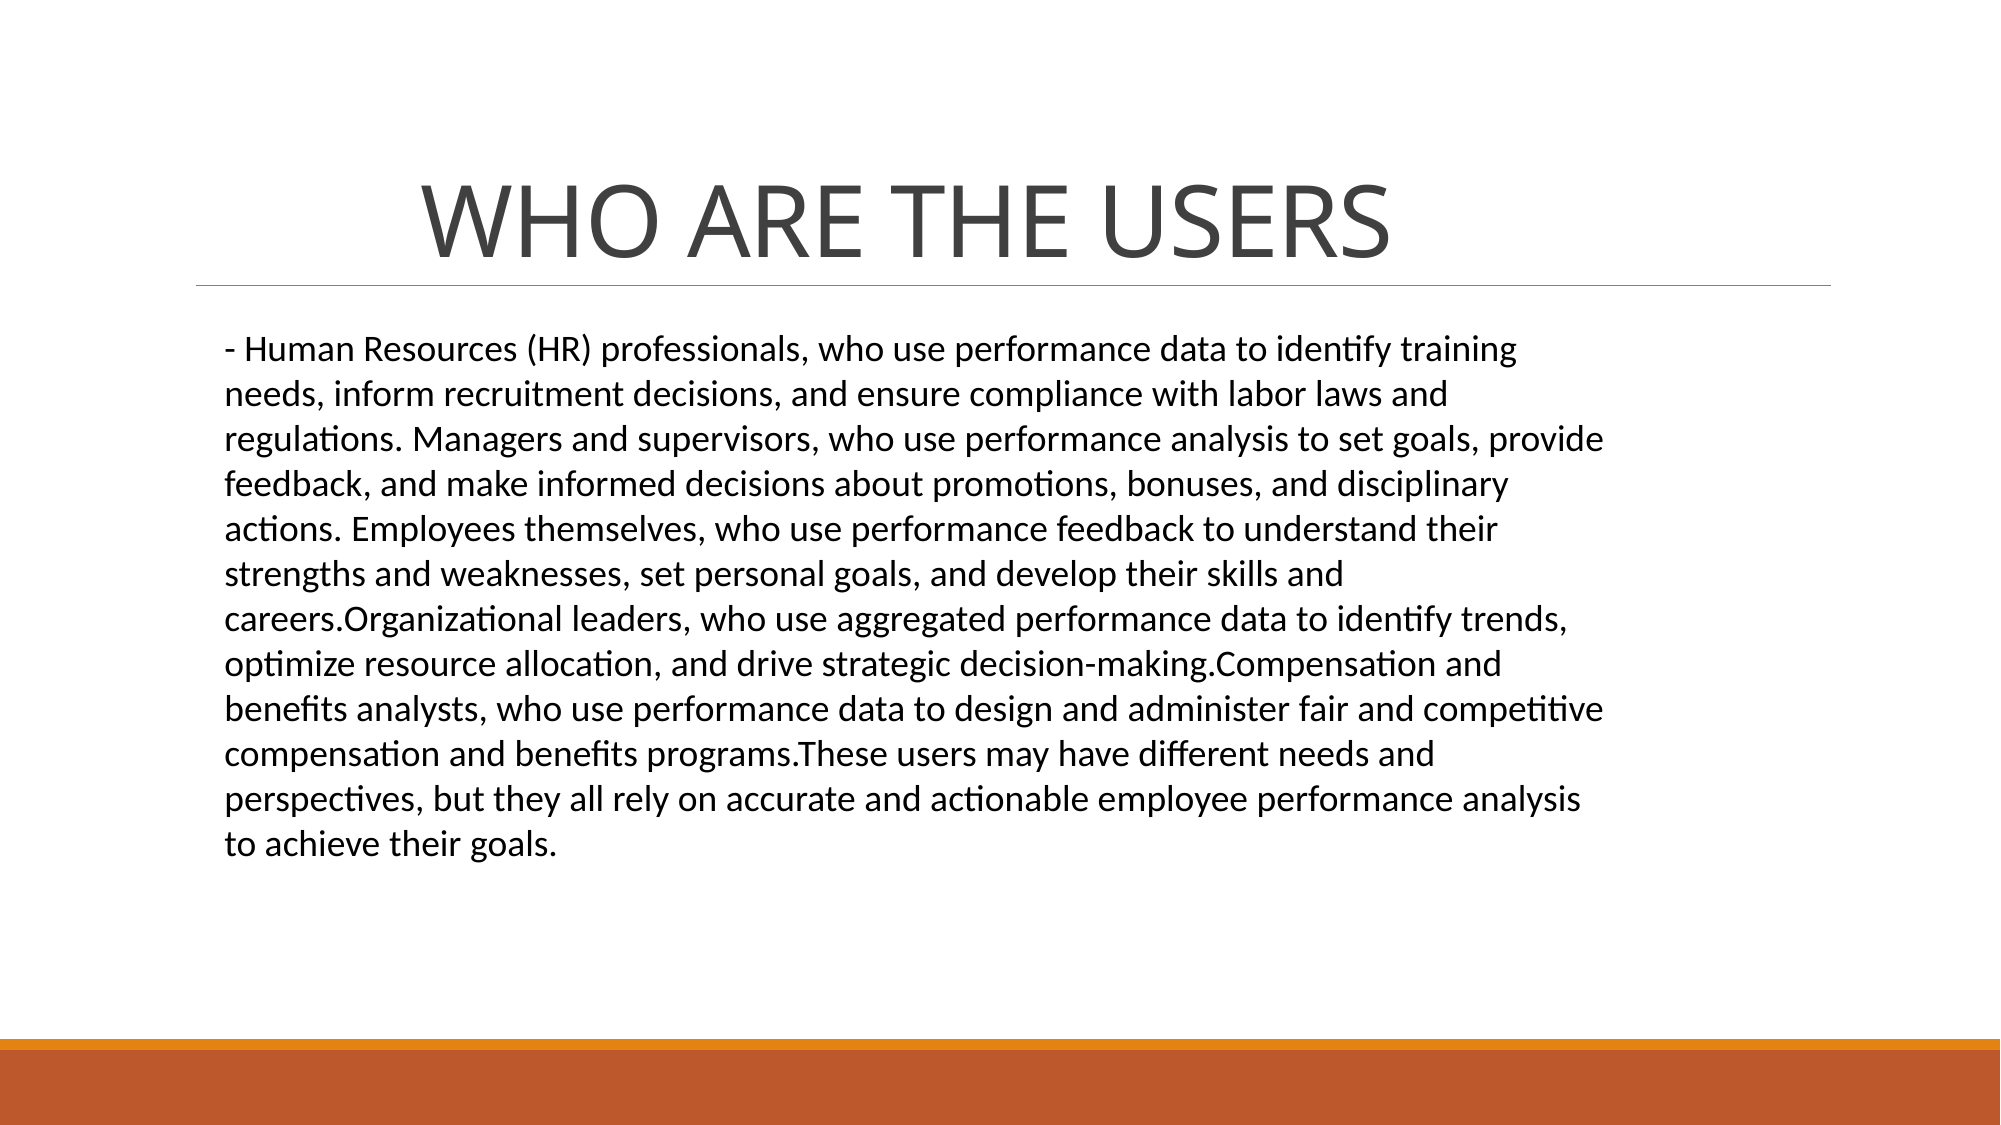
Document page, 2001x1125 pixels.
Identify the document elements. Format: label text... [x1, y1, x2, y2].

title WHO ARE THE USERS [180, 47, 1830, 285]
text_box - Human Resources (HR) professionals, who use performance data to identify training needs, inform recruitment decisions, and ensure compliance with labor laws and regulations. Managers and supervisors, who use performance analysis to set goals, provide feedback, and make informed decisions about promotions, bonuses, and disciplinary actions. Employees themselves, who use performance feedback to understand their strengths and weaknesses, set personal goals, and develop their skills and careers.Organizational leaders, who use aggregated performance data to identify trends, optimize resource allocation, and drive strategic decision-making.Compensation and benefits analysts, who use performance data to design and administer fair and competitive compensation and benefits programs.These users may have different needs and perspectives, but they all rely on accurate and actionable employee performance analysis to achieve their goals. [209, 316, 1631, 871]
